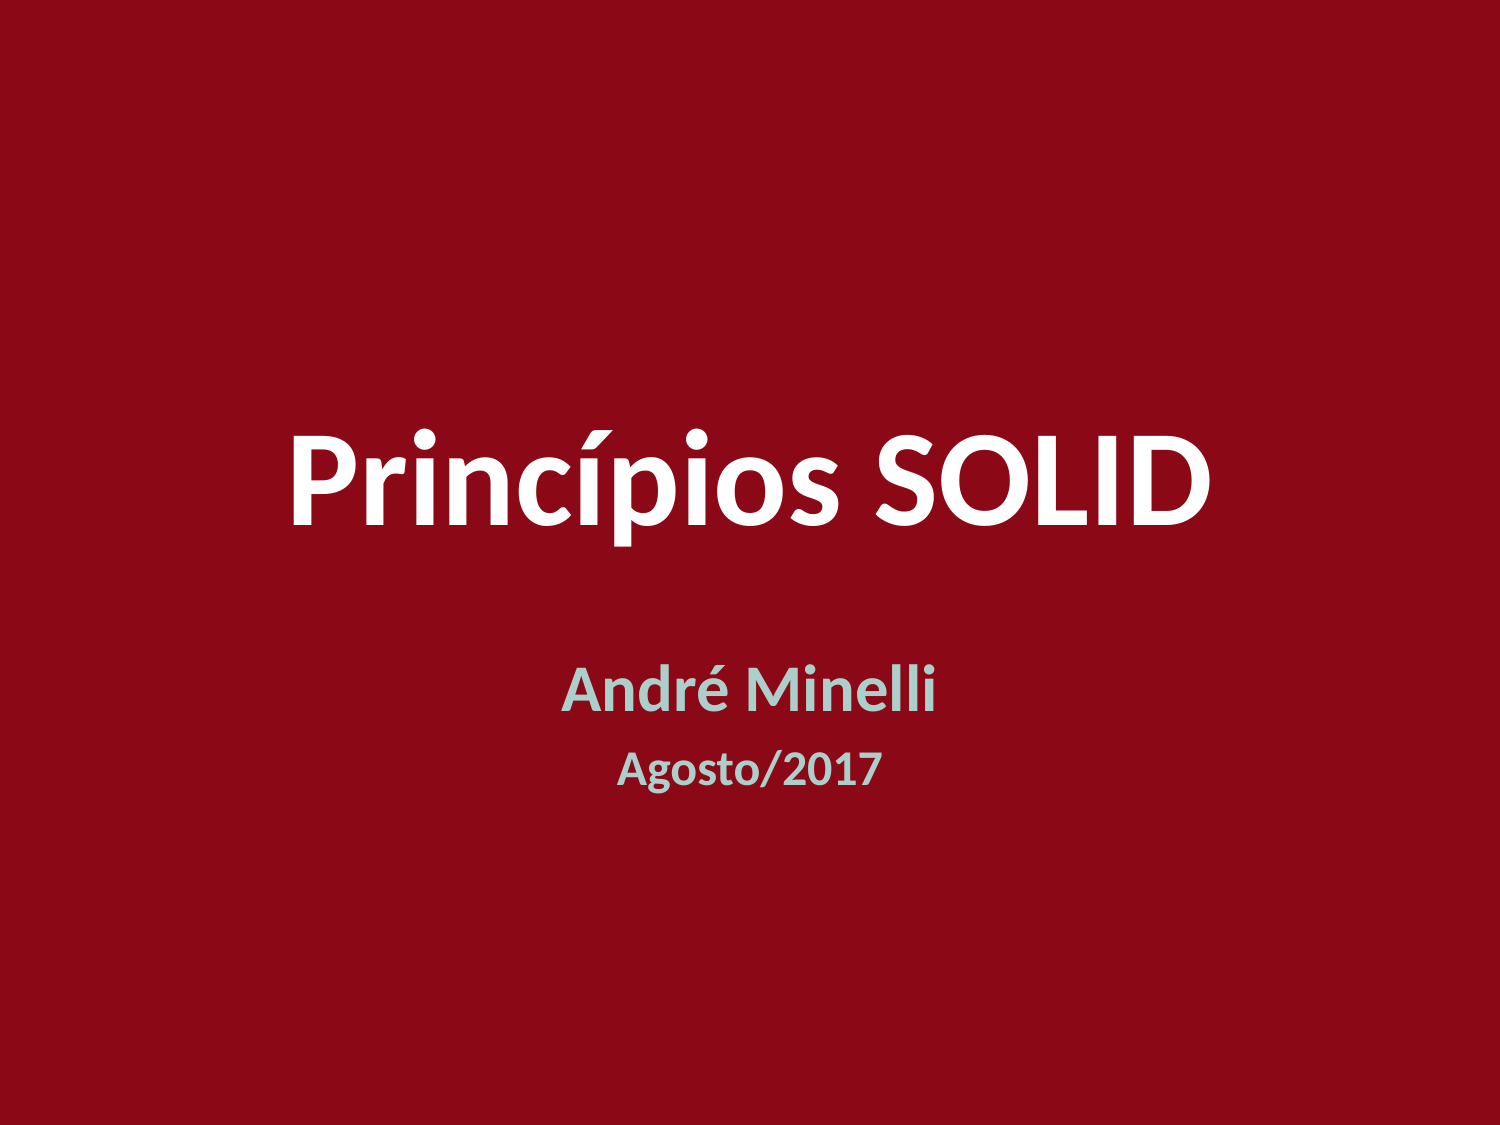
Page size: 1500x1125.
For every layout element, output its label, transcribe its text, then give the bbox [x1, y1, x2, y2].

title Princípios SOLID [112, 349, 1388, 591]
subtitle André Minelli Agosto/2017 [225, 637, 1275, 925]
